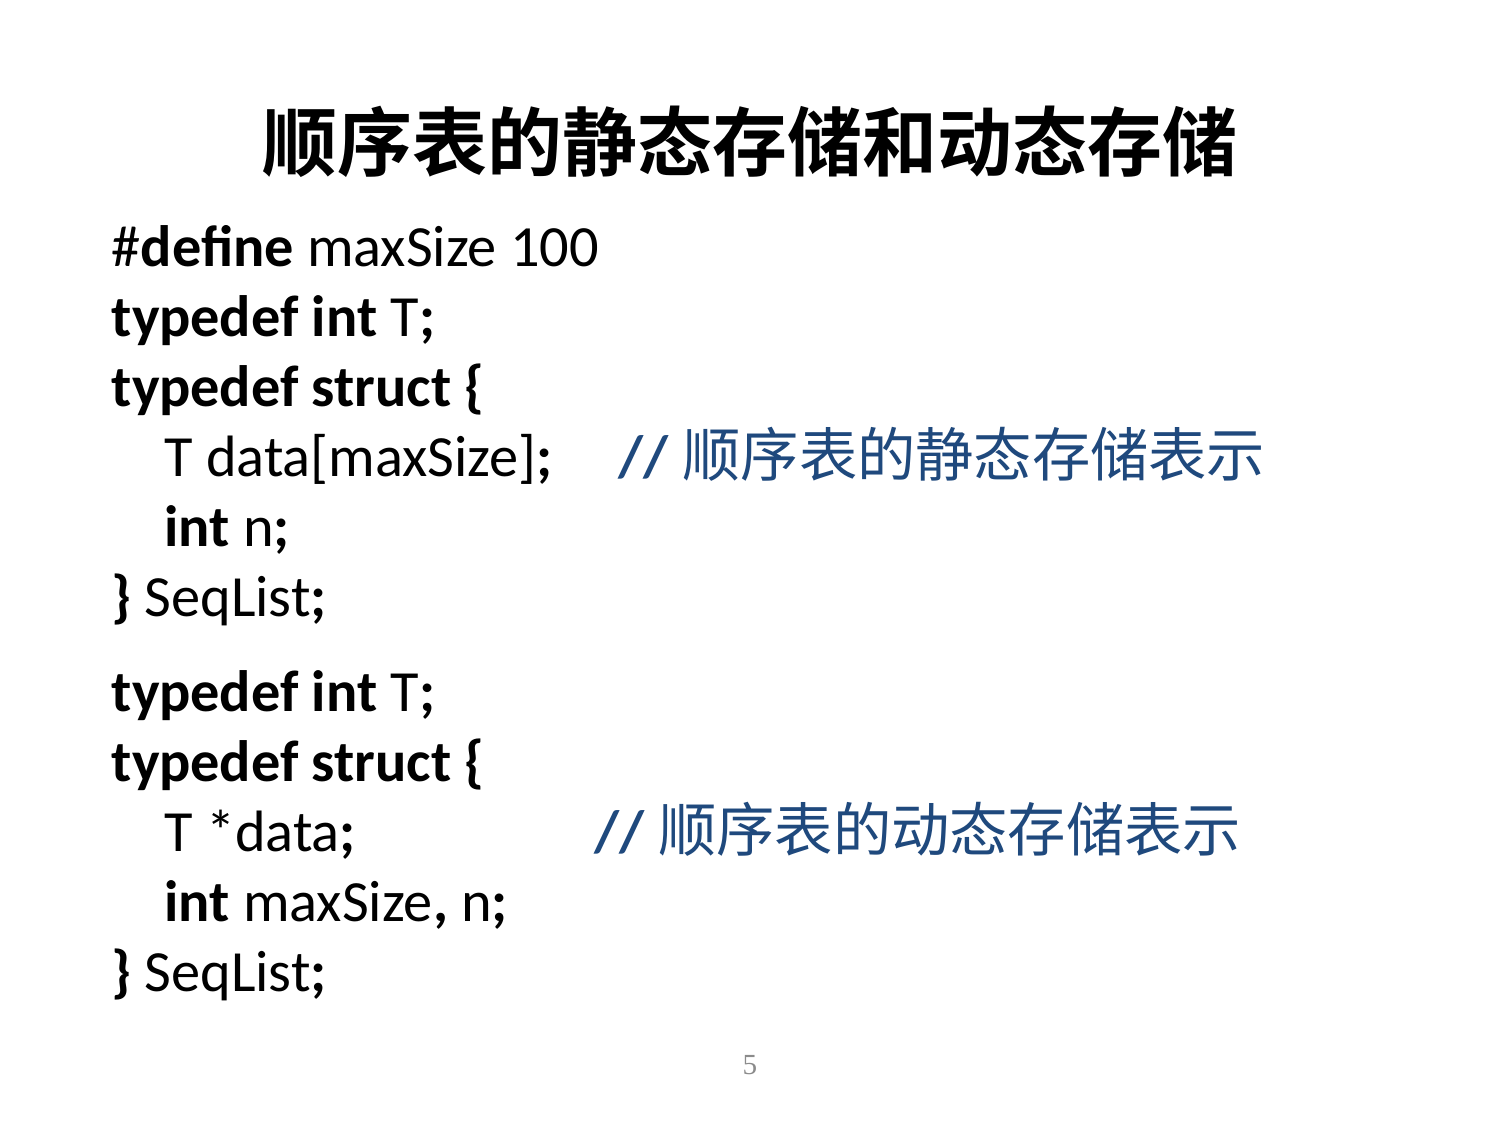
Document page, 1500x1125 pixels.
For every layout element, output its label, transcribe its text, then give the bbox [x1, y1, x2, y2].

title 顺序表的静态存储和动态存储 [75, 73, 1425, 209]
list #define maxSize 100 typedef int T; typedef struct { T data[maxSize]; //顺序表的静态存储表示 int n; } SeqList; typedef int T; typedef struct { T *data; //顺序表的动态存储表示 int maxSize, n; } SeqList; [96, 201, 1447, 1024]
slide_number 5 [512, 1025, 988, 1100]
